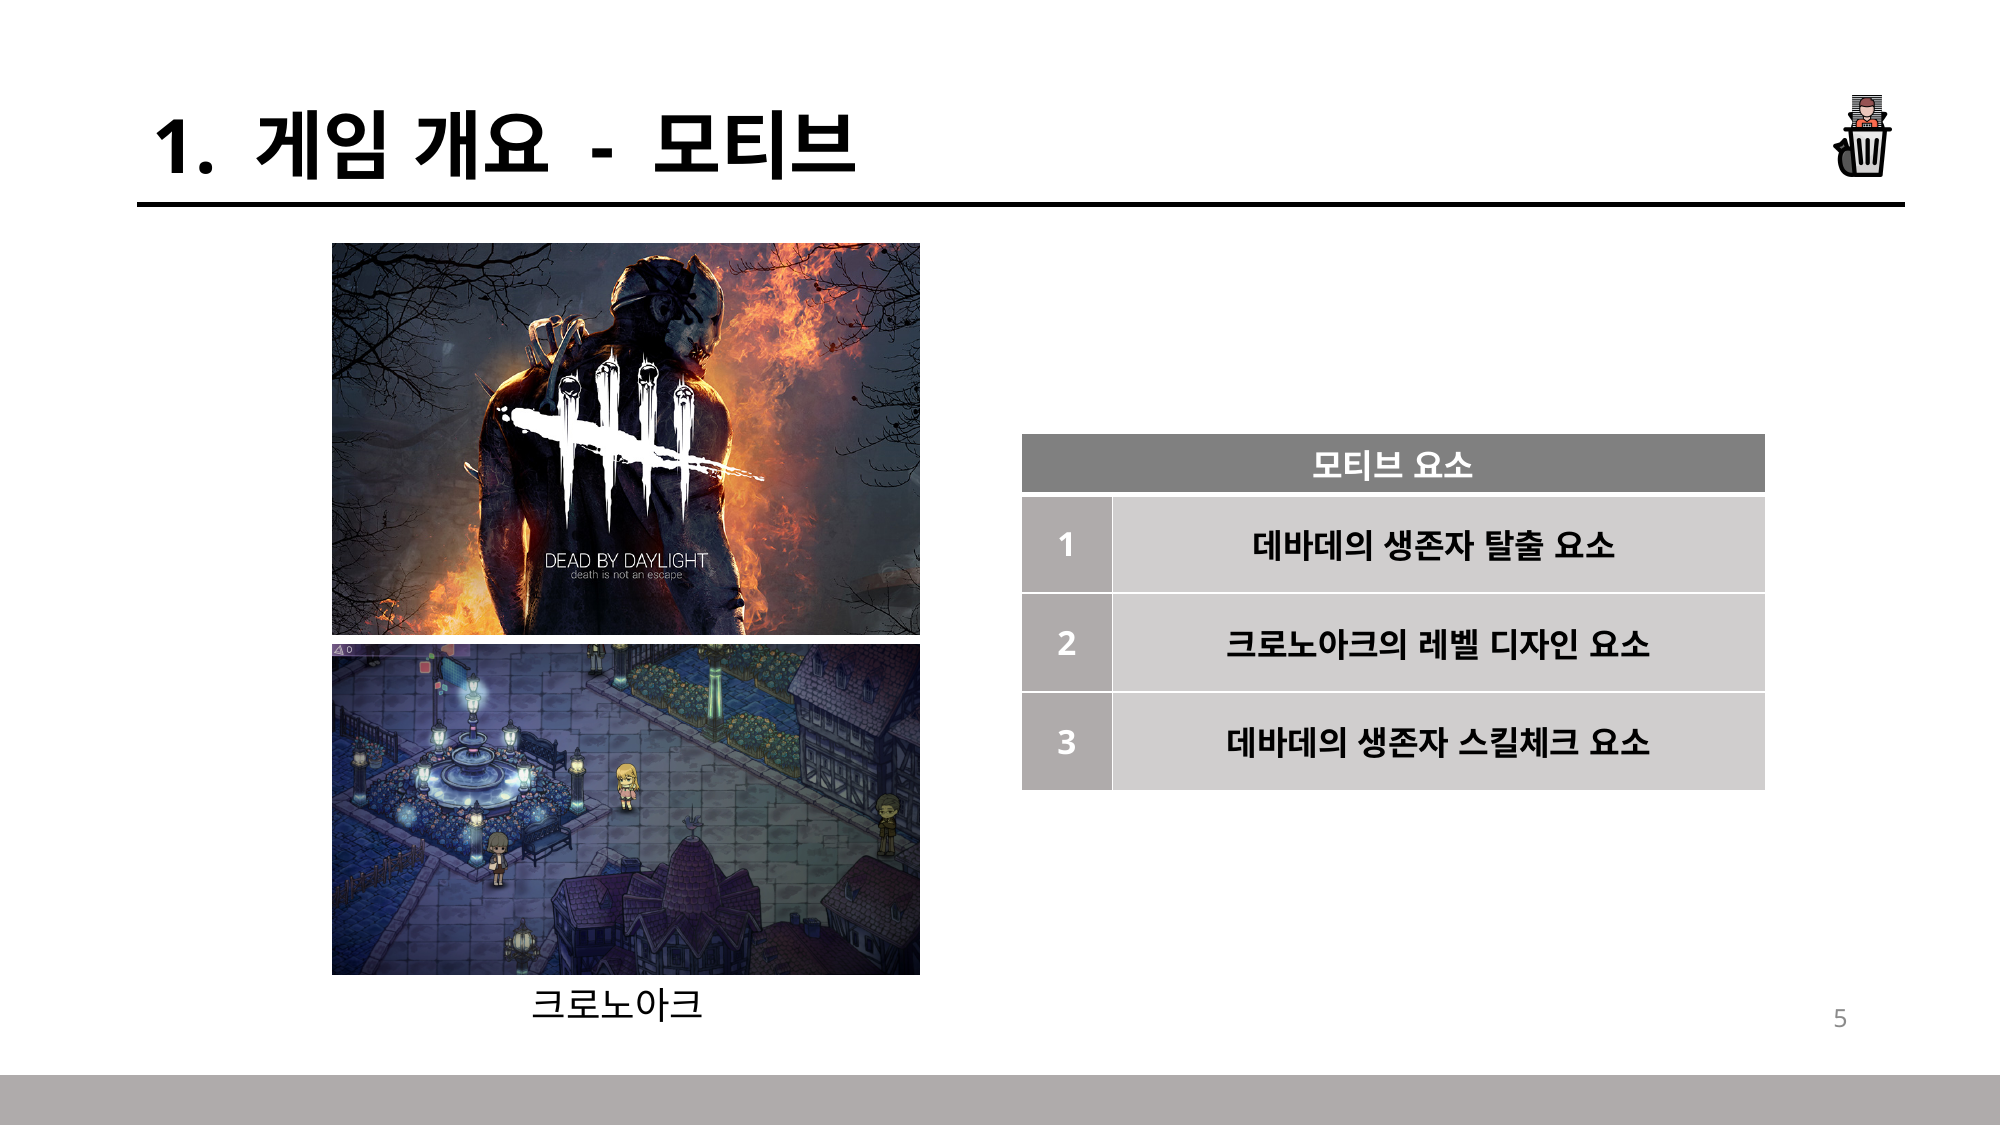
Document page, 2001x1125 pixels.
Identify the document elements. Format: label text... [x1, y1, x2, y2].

table_cell 데바데의 생존자 탈출 요소 [1113, 497, 1765, 592]
table_header 모티브 요소 [1022, 434, 1765, 492]
text_box [0, 1075, 2000, 1125]
table_cell 2 [1022, 594, 1112, 691]
table_cell 3 [1022, 693, 1112, 790]
table_cell 데바데의 생존자 스킬체크 요소 [1113, 693, 1765, 790]
table_cell 크로노아크의 레벨 디자인 요소 [1113, 594, 1765, 691]
table_cell 1 [1022, 497, 1112, 592]
text_box 크로노아크 [517, 975, 735, 1035]
title 1. 게임 개요 - 모티브 [137, 95, 1863, 202]
picture [332, 243, 920, 635]
slide_number 5 [1412, 990, 1863, 1050]
picture [332, 644, 920, 975]
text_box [1828, 95, 1897, 177]
